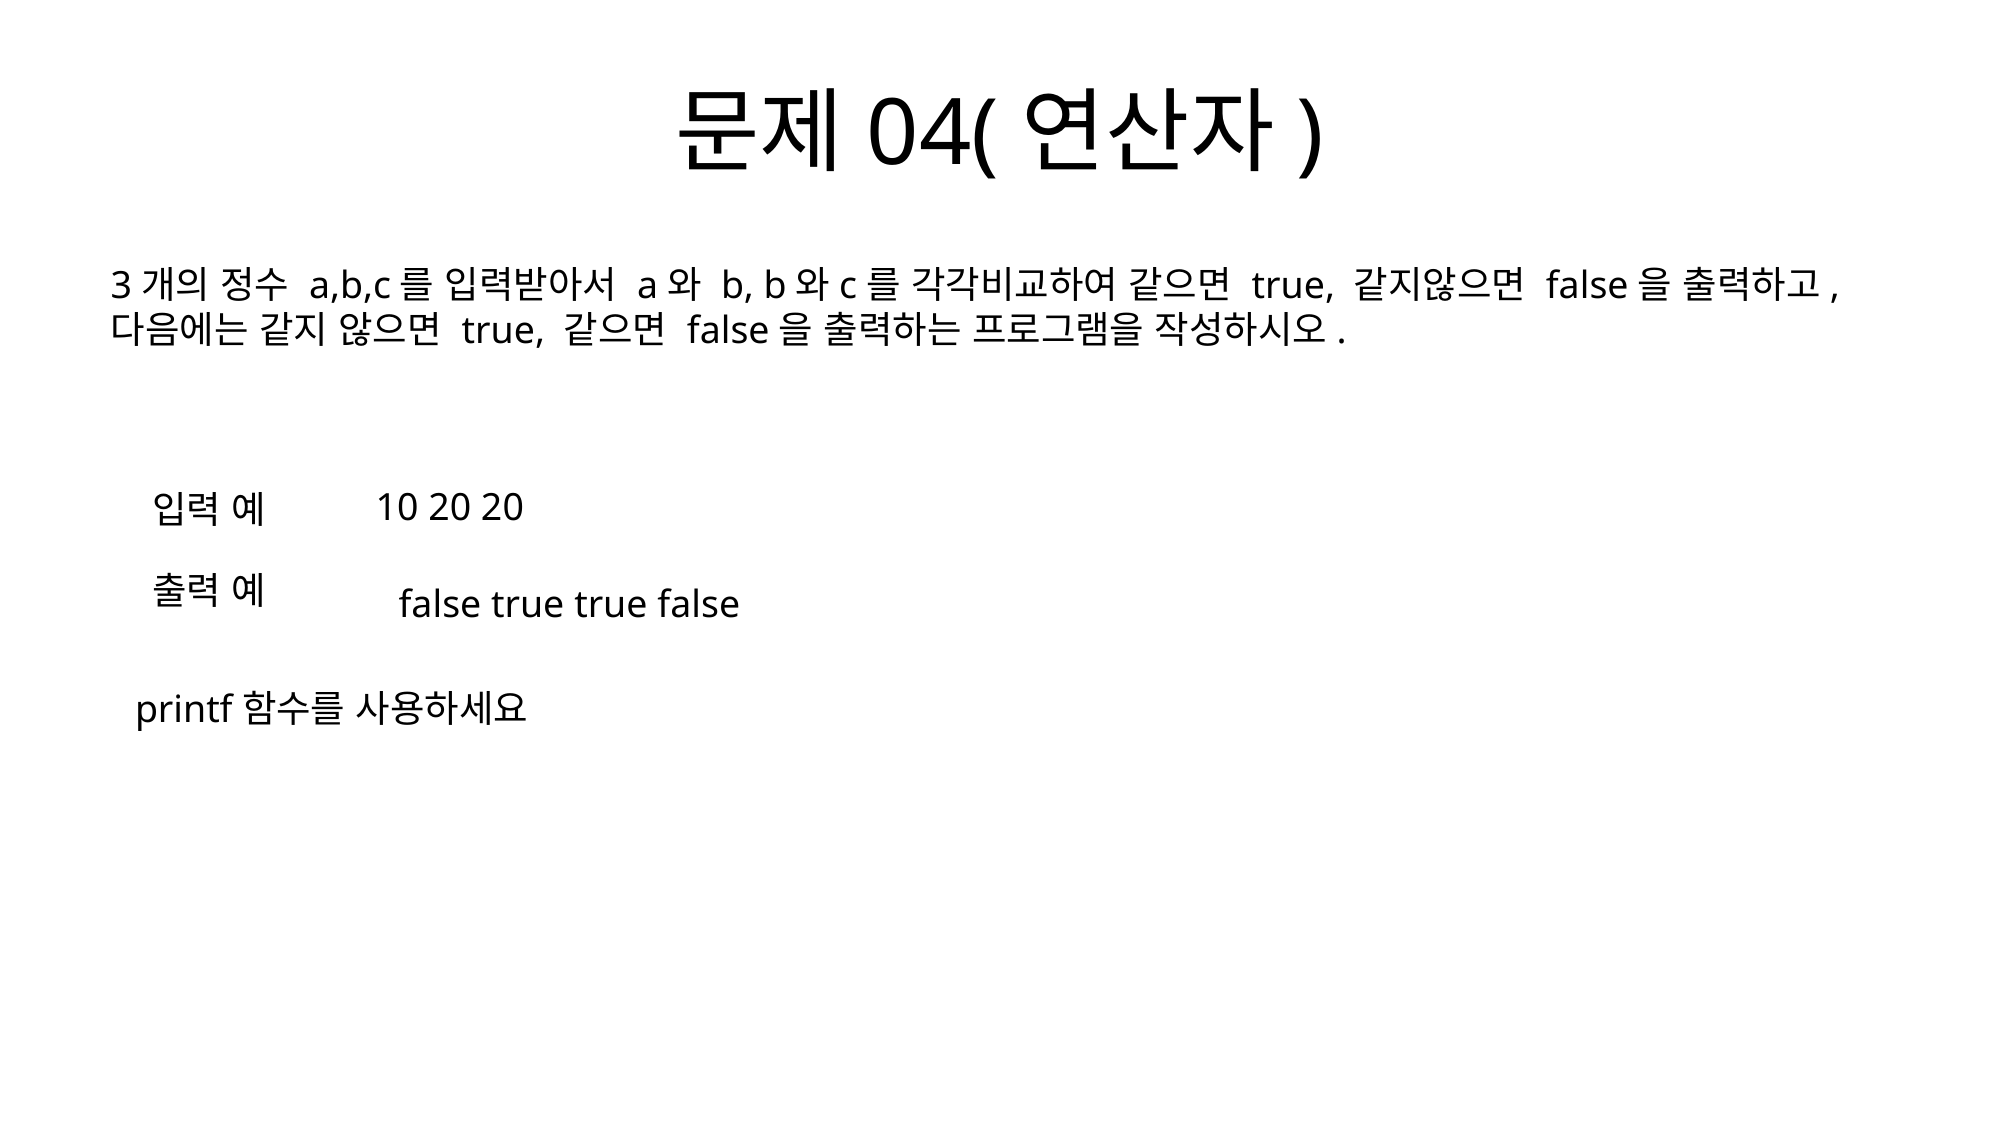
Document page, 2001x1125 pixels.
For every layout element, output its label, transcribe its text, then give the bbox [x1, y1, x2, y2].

text_box 3개의 정수 a,b,c를 입력받아서 a와 b, b와c를 각각비교하여 같으면 true, 같지않으면 false을 출력하고, 다음에는 같지 않으면 true, 같으면 false을 출력하는 프로그램을 작성하시오. [95, 253, 1961, 359]
text_box false true true false [383, 572, 941, 633]
text_box 출력 예 [137, 559, 357, 620]
text_box 입력 예 [137, 478, 330, 539]
title 문제04(연산자) [137, 62, 1863, 209]
text_box printf함수를 사용하세요 [120, 677, 1482, 738]
text_box 10 20 20 [360, 475, 1494, 536]
